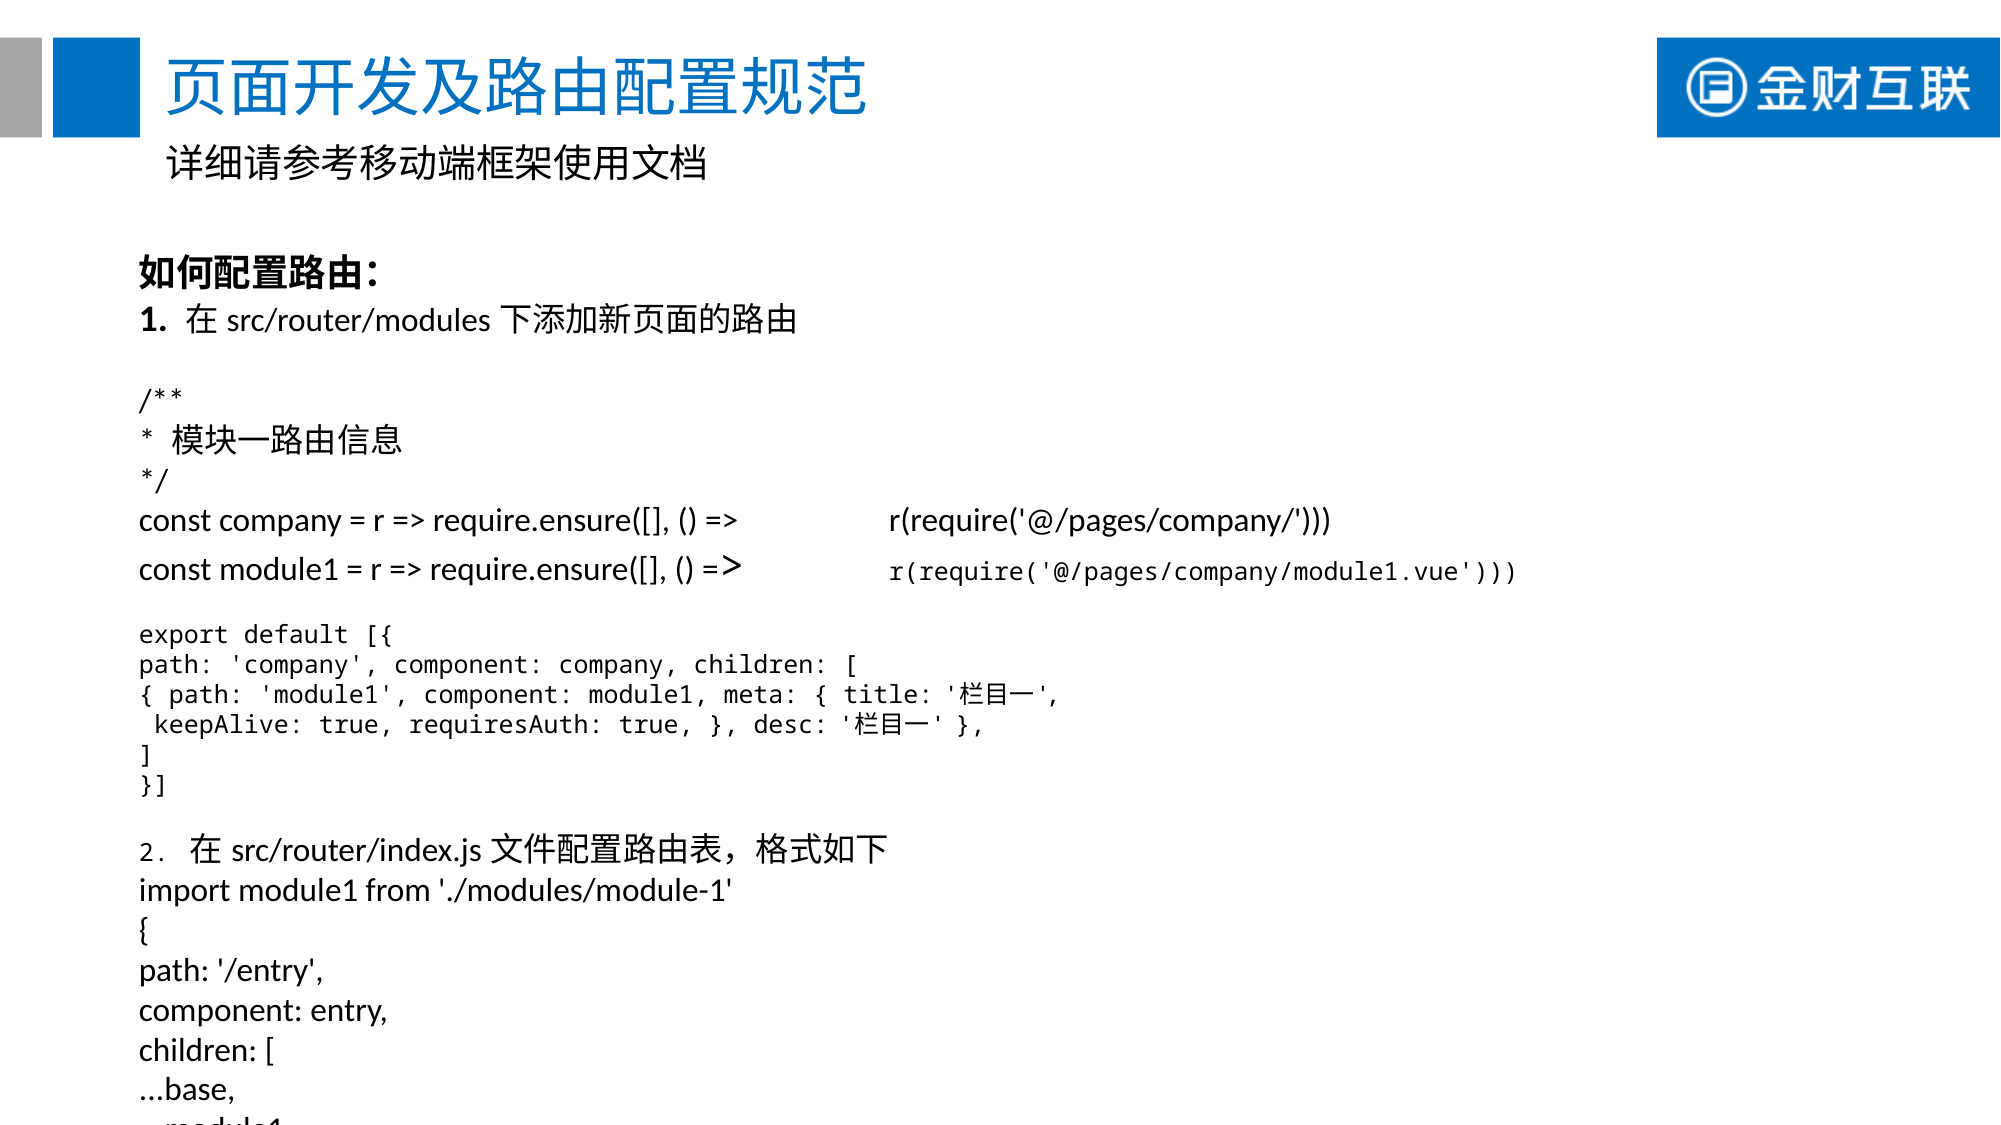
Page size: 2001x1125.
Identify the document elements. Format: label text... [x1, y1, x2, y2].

picture [1681, 43, 1976, 132]
text_box 详细请参考移动端框架使用文档 [151, 131, 724, 193]
text_box 如何配置路由： 1. 在src/router/modules下添加新页面的路由 /** * 模块一路由信息 */ const company = r => require.ensure([], () => r(require('@/pages/company/'))) const module1 = r => require.ensure([], () => r(require('@/pages/company/module1.vue'))) export default [{ path: 'company', component: company, children: [ { path: 'module1', component: module1, meta: { title: '栏目一', keepAlive: true, requiresAuth: true, }, desc: '栏目一' }, ] }] 2. 在src/router/index.js文件配置路由表，格式如下 import module1 from './modules/module-1' { path: '/entry', component: entry, children: [ ...base, ...module1, ] } [124, 241, 1866, 1125]
title 页面开发及路由配置规范 [149, 39, 1644, 132]
